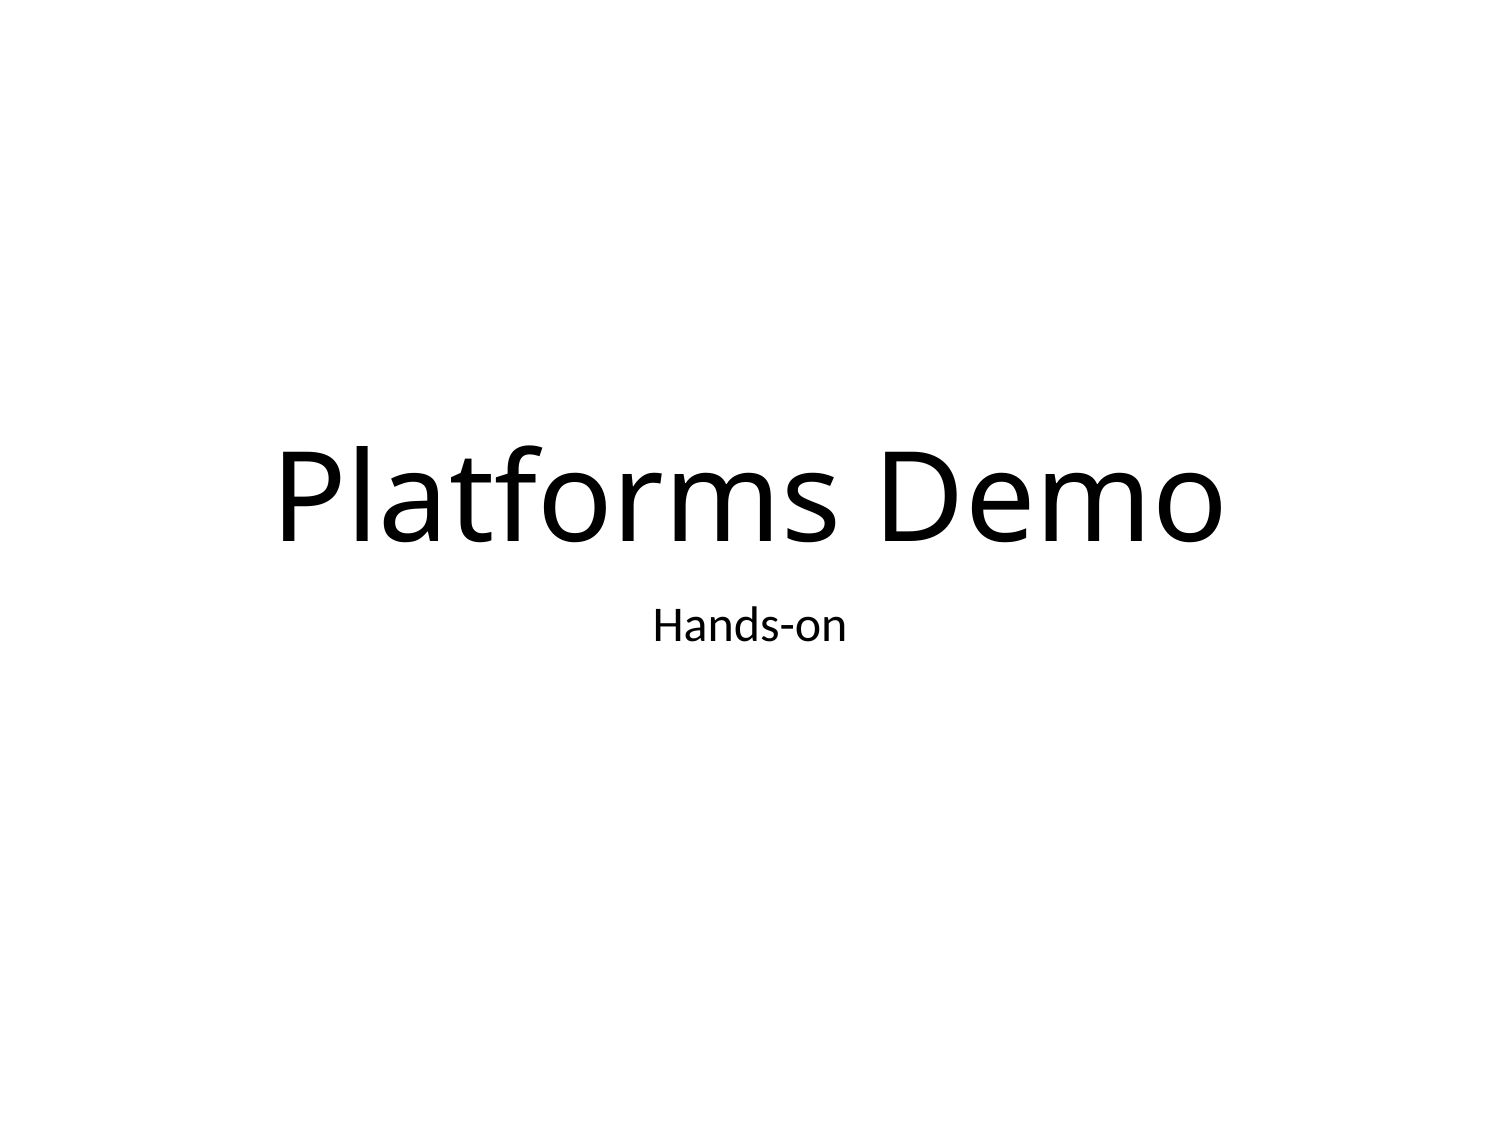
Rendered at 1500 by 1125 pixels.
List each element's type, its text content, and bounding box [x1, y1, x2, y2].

subtitle Hands-on [187, 590, 1313, 863]
title Platforms Demo [112, 184, 1388, 576]
